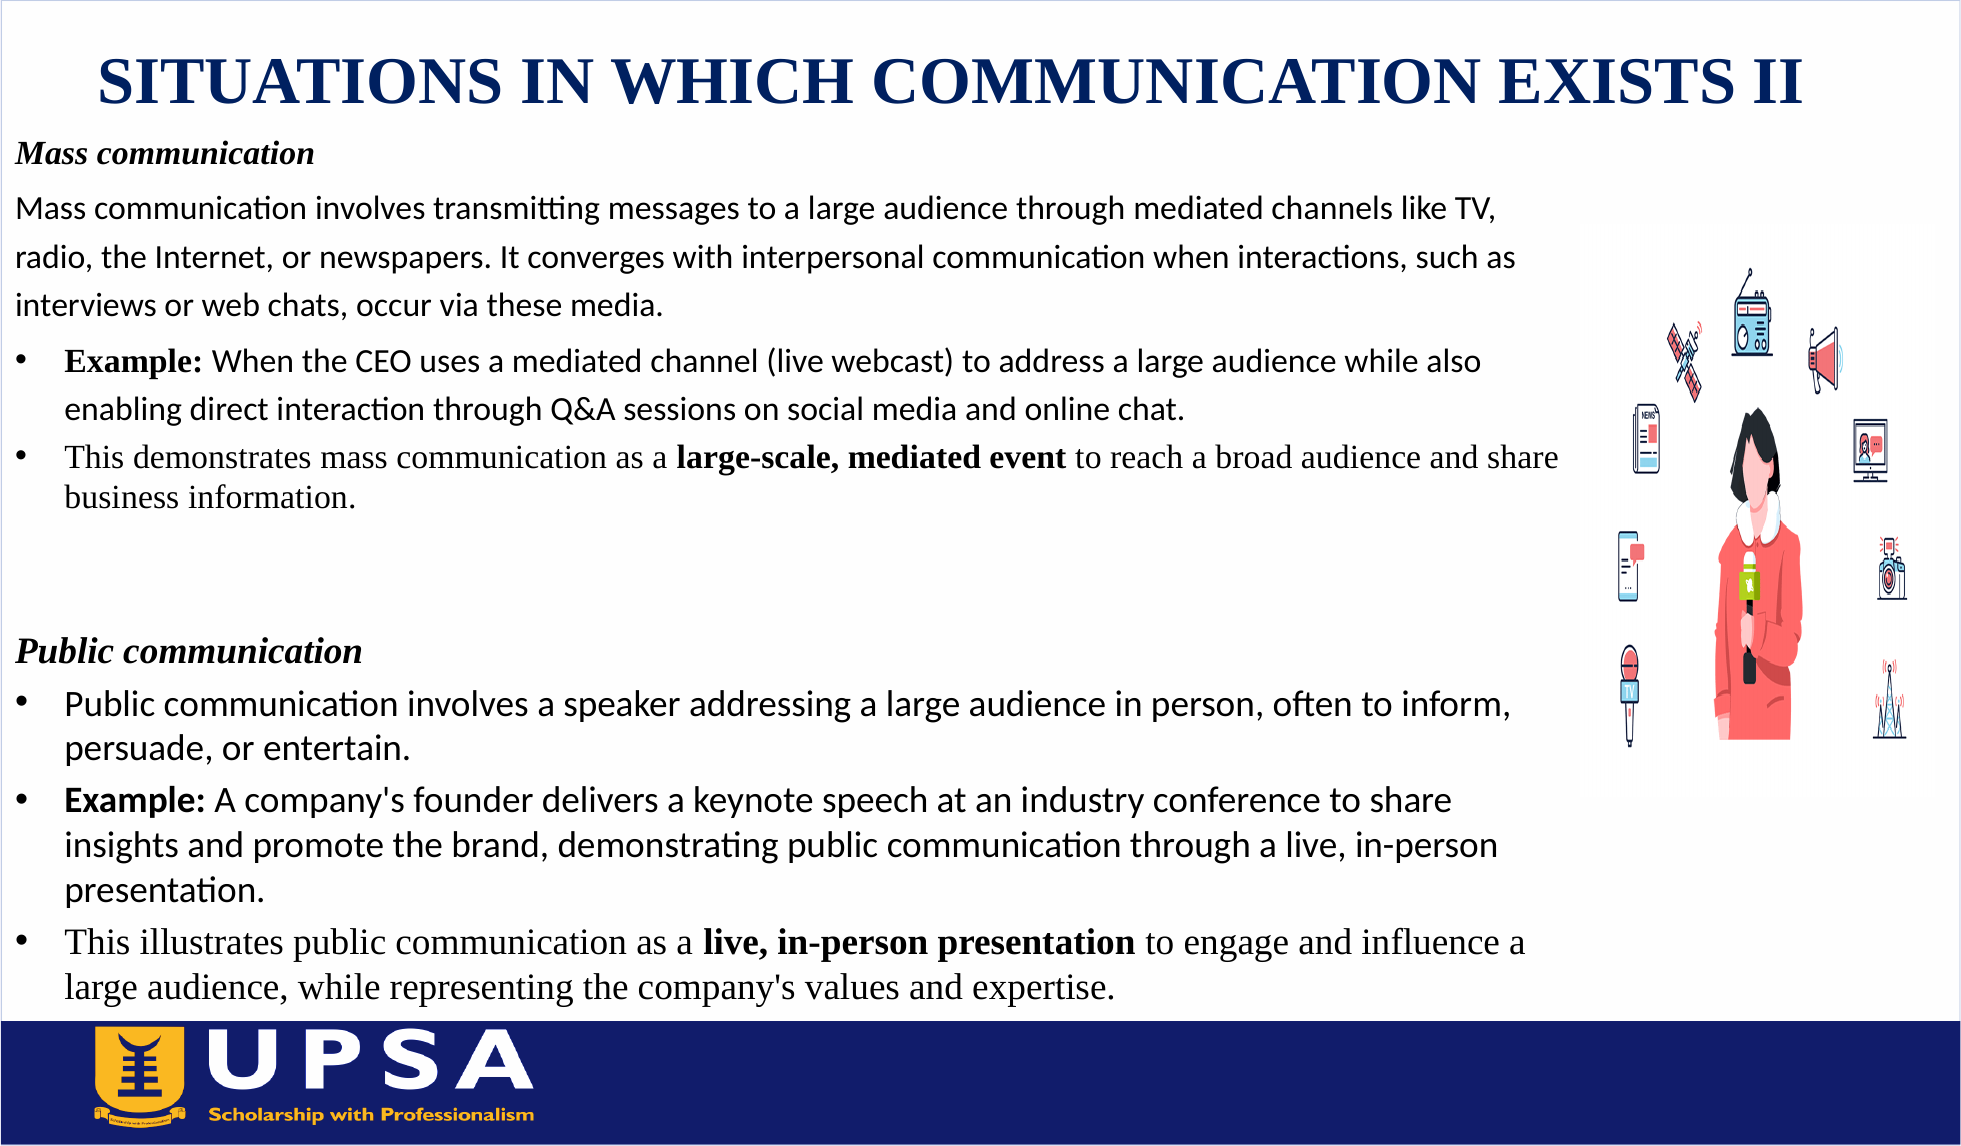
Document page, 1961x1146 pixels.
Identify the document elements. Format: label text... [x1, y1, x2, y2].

title SITUATIONS IN WHICH COMMUNICATION EXISTS II [0, 0, 1961, 248]
list Mass communication Mass communication involves transmitting messages to a large audience through mediated channels like TV, radio, the Internet, or newspapers. It converges with interpersonal communication when interactions, such as interviews or web chats, occur via these media. Example: When the CEO uses a mediated channel (live webcast) to address a large audience while also enabling direct interaction through Q&A sessions on social media and online chat. This demonstrates mass communication as a large-scale, mediated event to reach a broad audience and share business information. Public communication Public communication involves a speaker addressing a large audience in person, often to inform, persuade, or entertain. Example: A company's founder delivers a keynote speech at an industry conference to share insights and promote the brand, demonstrating public communication through a live, in-person presentation. This illustrates public communication as a live, in-person presentation to engage and influence a large audience, while representing the company's values and expertise. [0, 122, 1581, 1023]
picture [0, 224, 1961, 1146]
